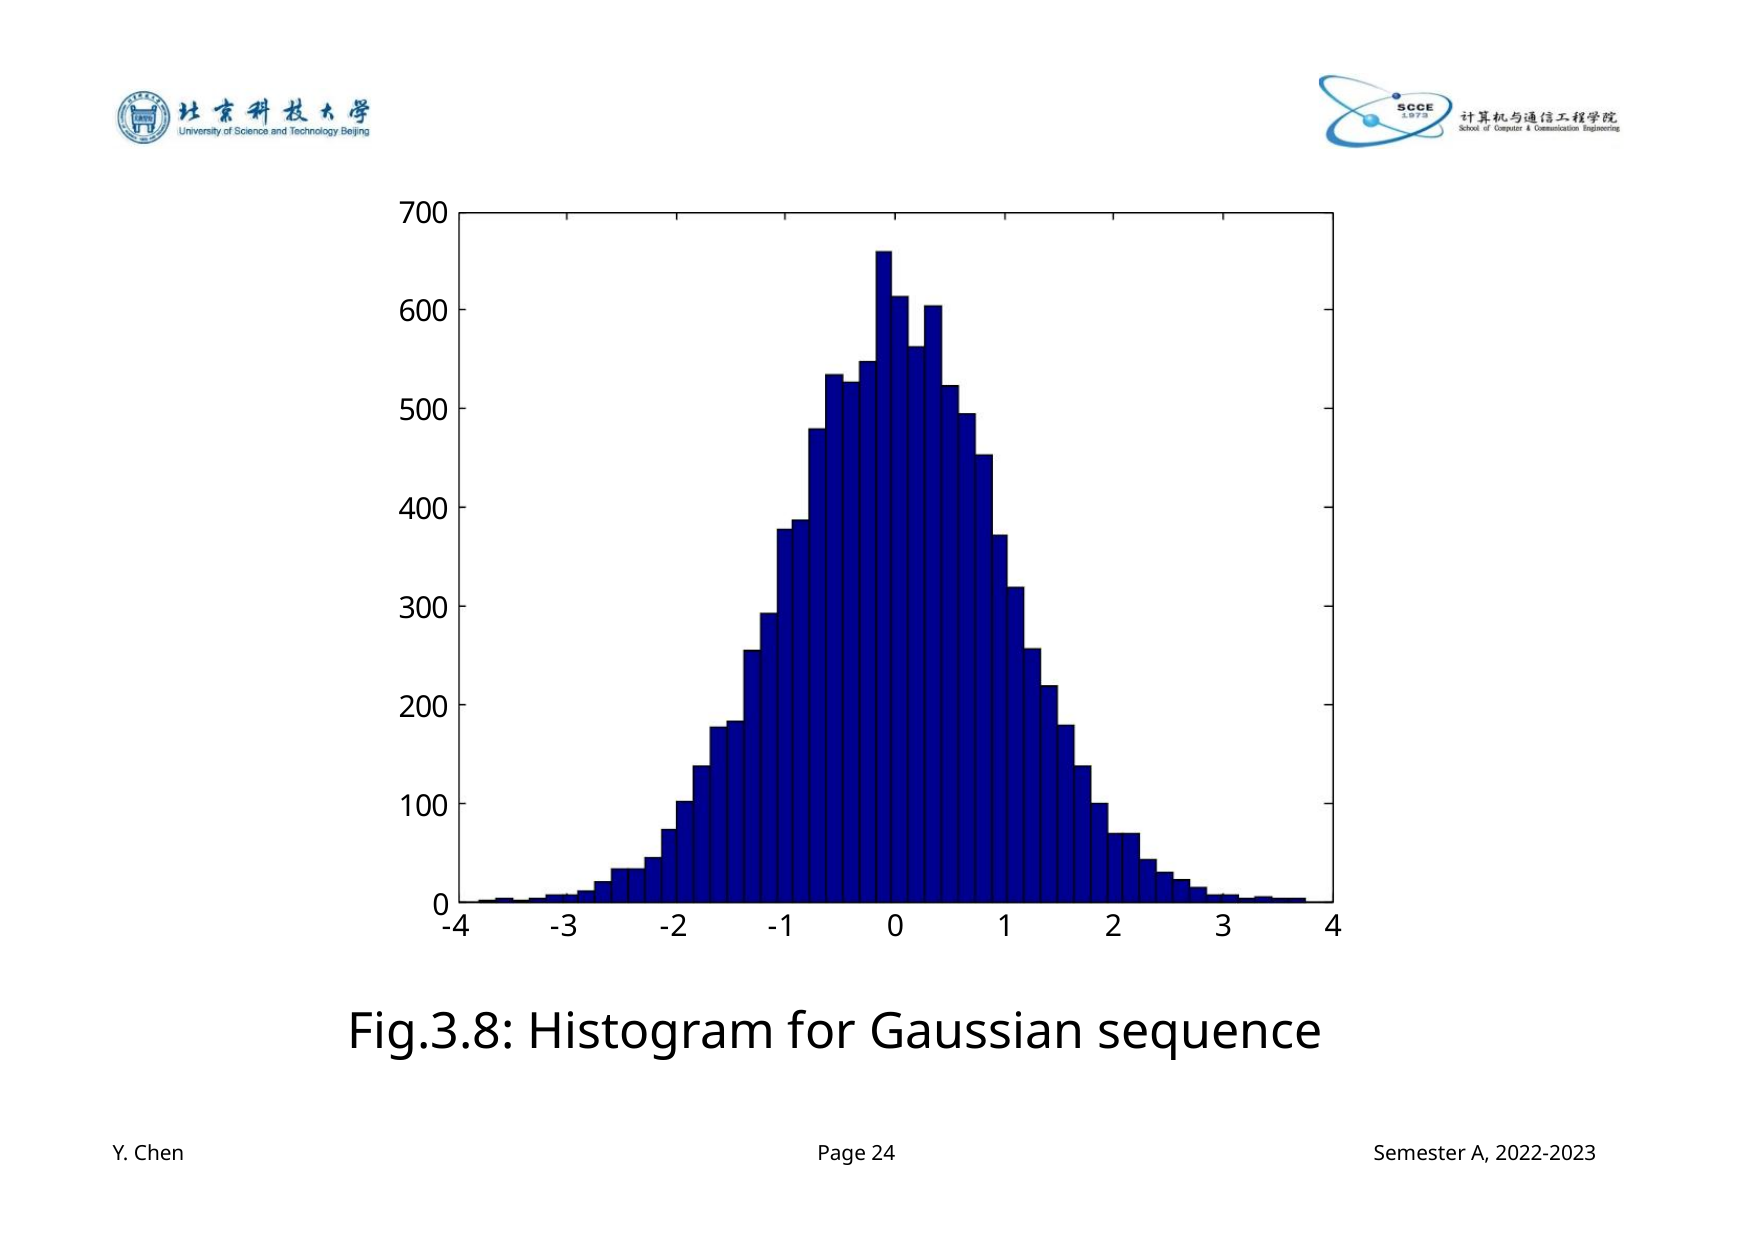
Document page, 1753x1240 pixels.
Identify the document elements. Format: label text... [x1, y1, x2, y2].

text_box [1318, 73, 1624, 149]
text_box Y. Chen [112, 1139, 219, 1165]
text_box -2 [659, 909, 713, 944]
text_box 700 600 500 400 300 200 100 0 [398, 195, 474, 922]
text_box 2 [1104, 909, 1147, 944]
text_box 4 [1324, 909, 1367, 944]
text_box Fig.3.8: Histogram for Gaussian sequence [112, 997, 1431, 1059]
text_box -3 [549, 909, 603, 944]
text_box -1 [767, 909, 821, 944]
text_box [112, 88, 372, 149]
text_box 1 [996, 909, 1039, 944]
text_box -4 [441, 909, 495, 944]
text_box 0 [886, 909, 929, 944]
text_box Semester A, 2022-2023 [1373, 1139, 1651, 1165]
text_box Page 24 [817, 1139, 927, 1165]
text_box [474, 212, 1335, 904]
text_box 3 [1214, 909, 1257, 944]
